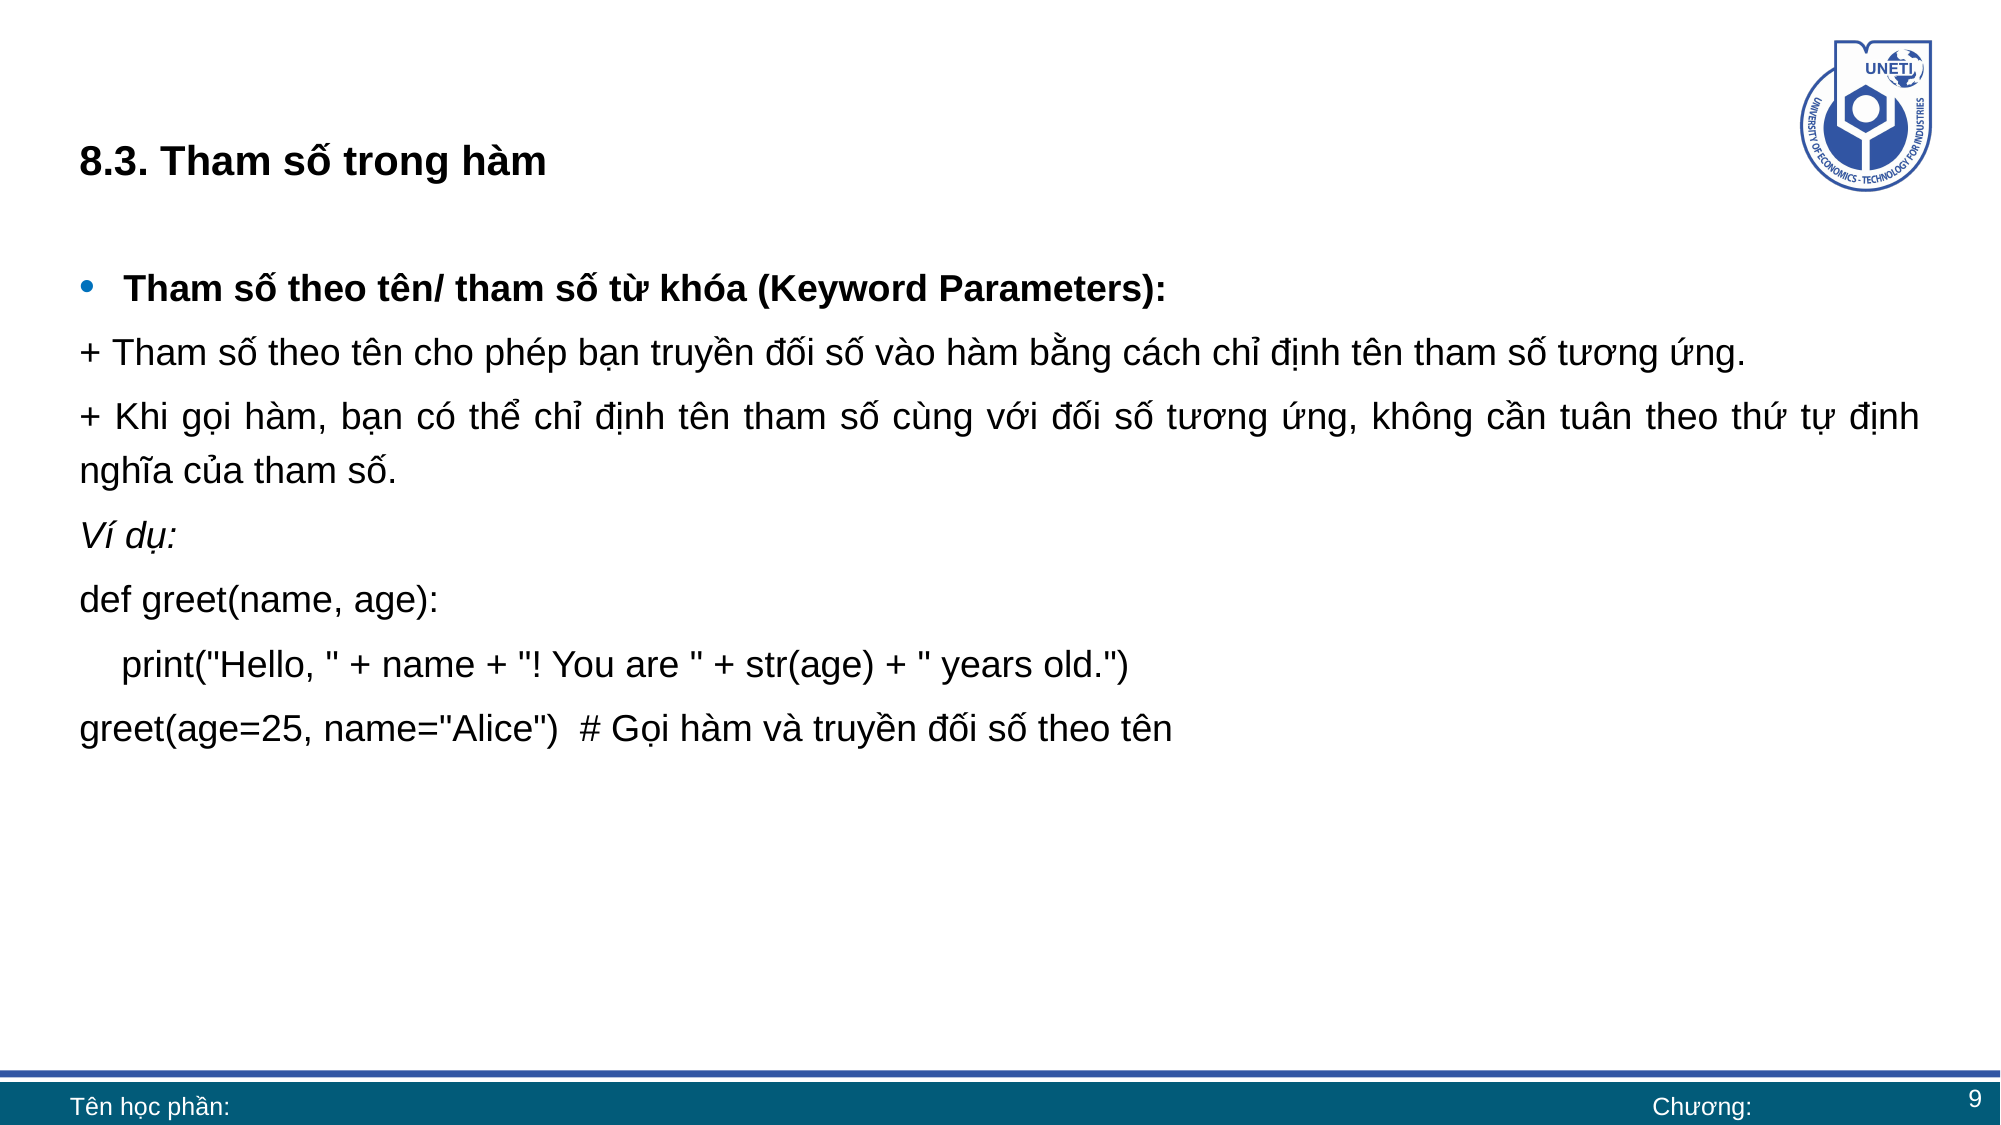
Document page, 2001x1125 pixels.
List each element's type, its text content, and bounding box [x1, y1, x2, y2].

text_box Tên học phần: [55, 1082, 1591, 1125]
list Tham số theo tên/ tham số từ khóa (Keyword Parameters): + Tham số theo tên cho phép bạn truyền đối số vào hàm bằng cách chỉ định tên tham số tương ứng. + Khi gọi hàm, bạn có thể chỉ định tên tham số cùng với đối số tương ứng, không cần tuân theo thứ tự định nghĩa của tham số. Ví dụ: def greet(name, age): print("Hello, " + name + "! You are " + str(age) + " years old.") greet(age=25, name="Alice") # Gọi hàm và truyền đối số theo tên [64, 247, 1936, 957]
text_box Chương: [1591, 1082, 1815, 1125]
slide_number 9 [1547, 1071, 1998, 1124]
picture [1798, 37, 1936, 116]
title 8.3. Tham số trong hàm [64, 116, 1936, 247]
